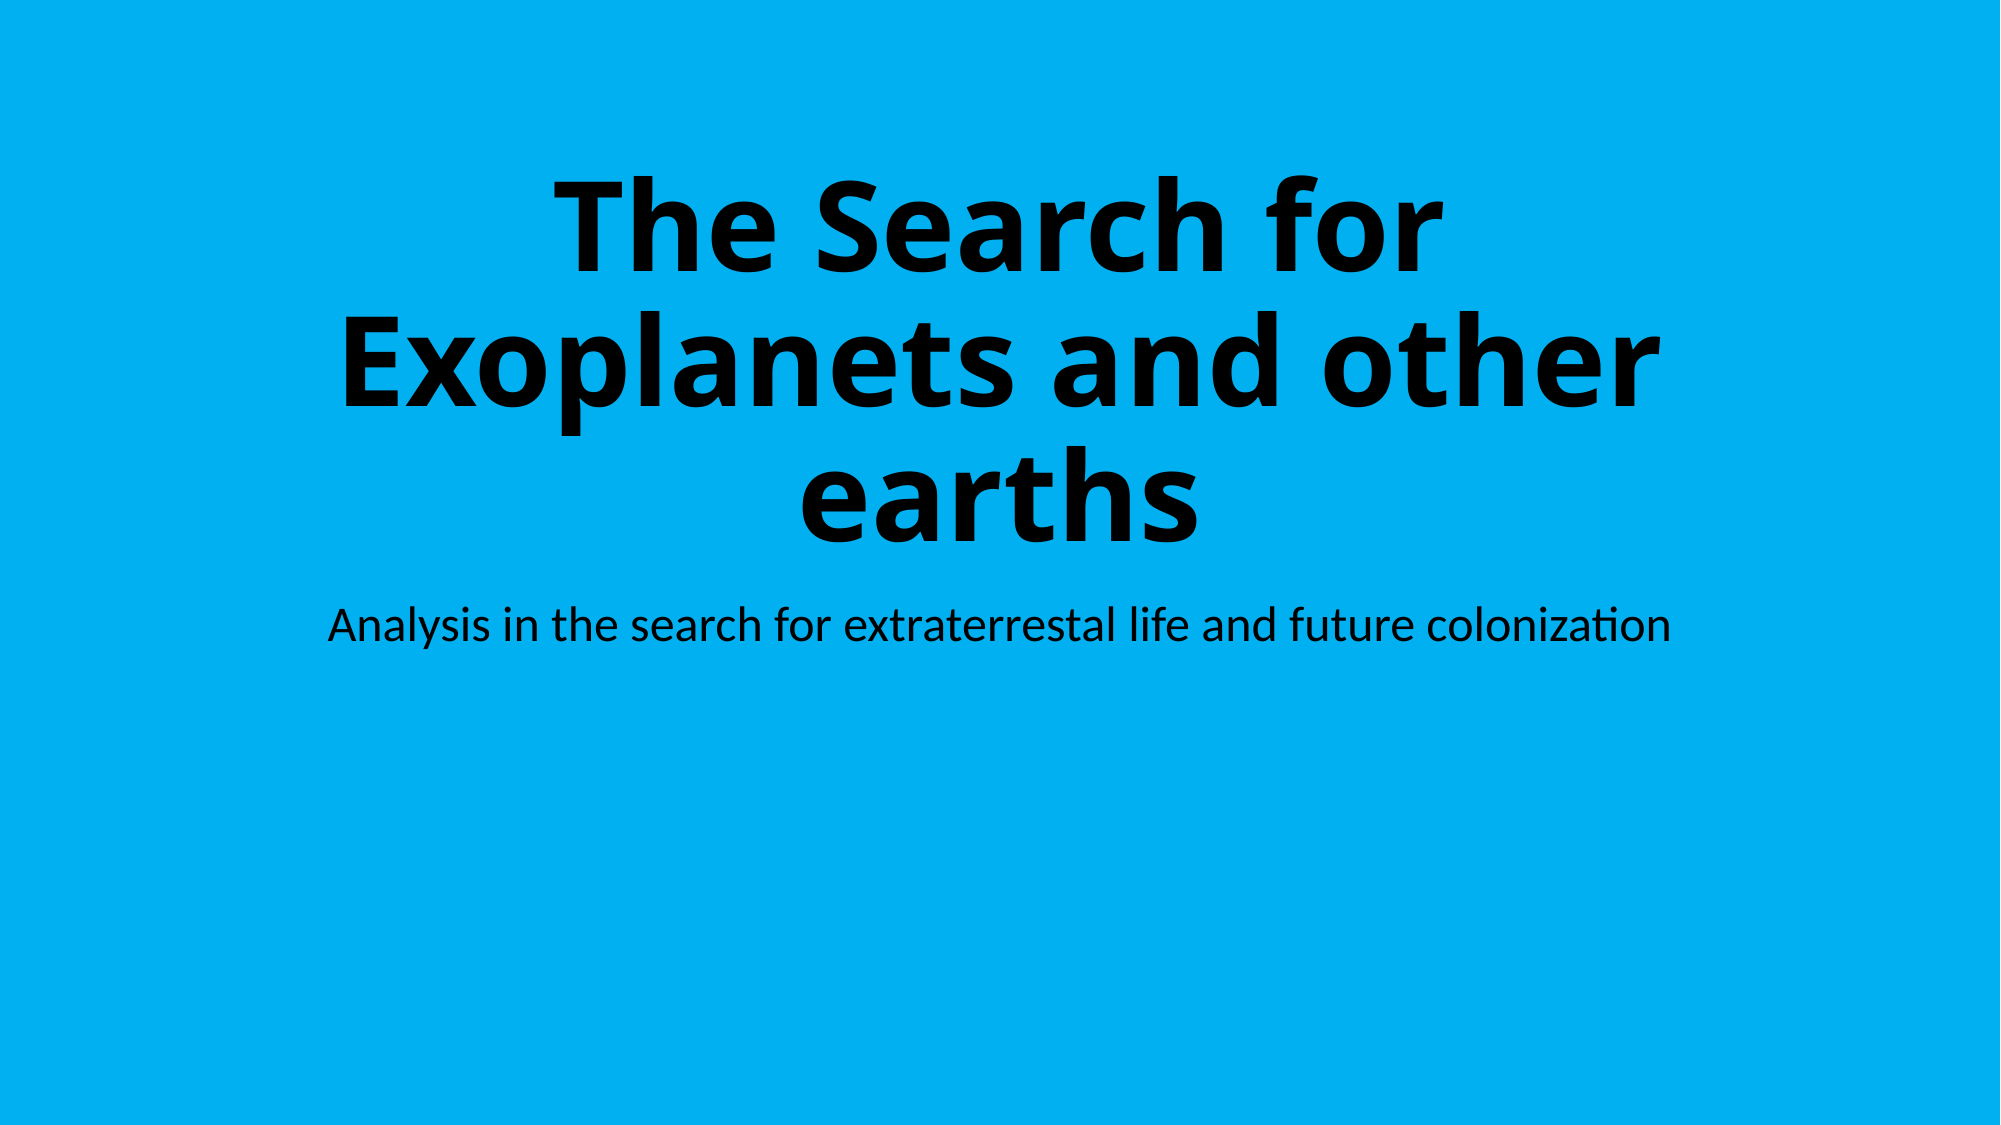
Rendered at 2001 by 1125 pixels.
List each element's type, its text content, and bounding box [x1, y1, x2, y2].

picture [635, 177, 651, 184]
title The Search for Exoplanets and other earths [249, 184, 1750, 576]
picture [1160, 177, 1176, 184]
subtitle Analysis in the search for extraterrestal life and future colonization [249, 590, 1750, 863]
picture [1282, 177, 1316, 184]
